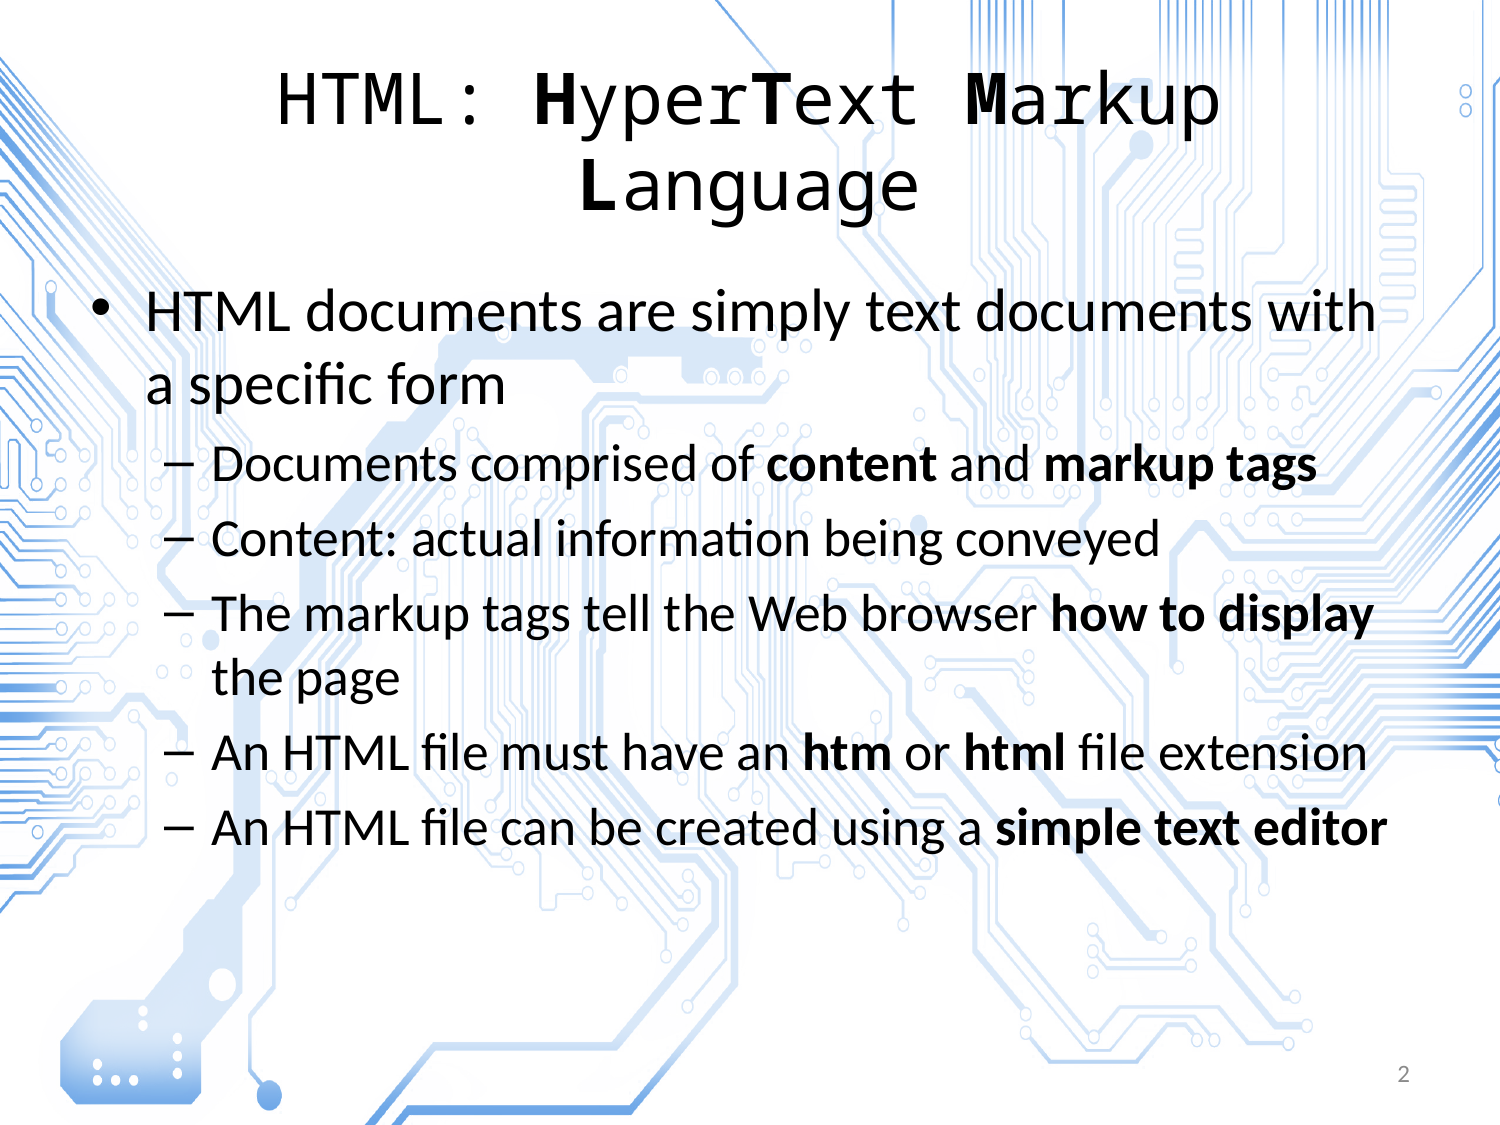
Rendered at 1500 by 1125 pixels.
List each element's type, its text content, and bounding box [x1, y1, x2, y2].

title HTML: HyperText Markup Language [75, 45, 1425, 233]
slide_number 2 [1074, 1042, 1425, 1103]
list HTML documents are simply text documents with a specific form Documents comprised of content and markup tags Content: actual information being conveyed The markup tags tell the Web browser how to display the page An HTML file must have an htm or html file extension An HTML file can be created using a simple text editor [75, 262, 1425, 1005]
